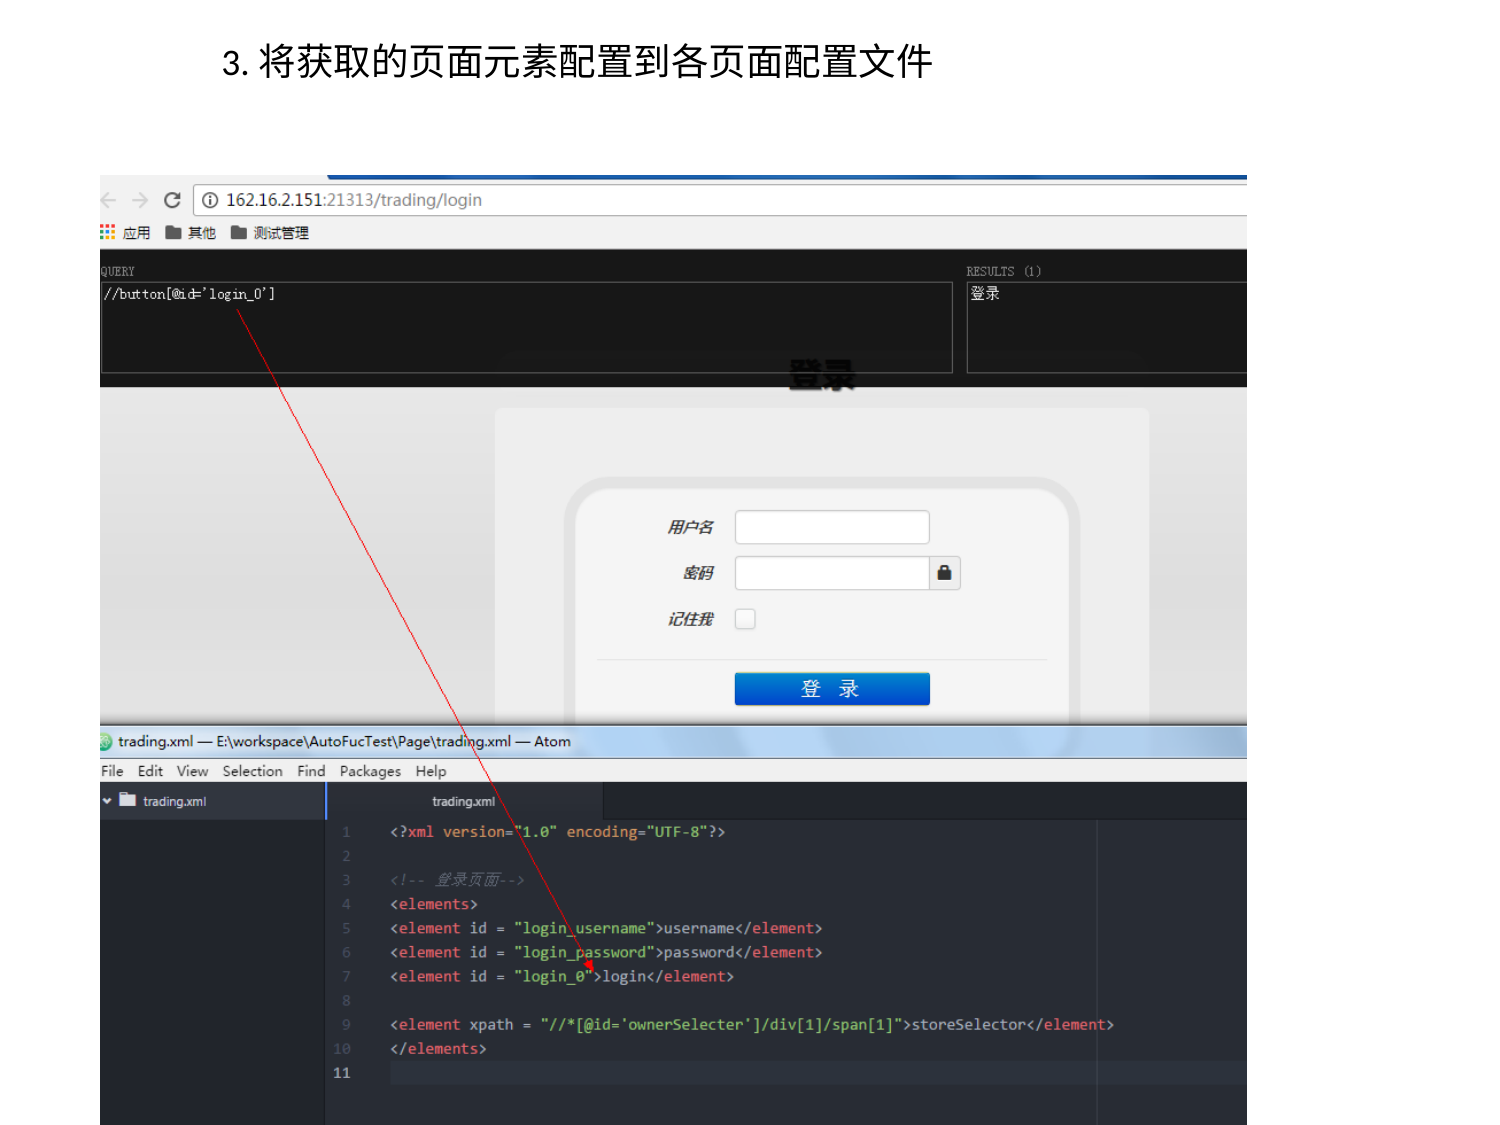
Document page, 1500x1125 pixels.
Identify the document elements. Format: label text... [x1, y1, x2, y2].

picture [100, 175, 1247, 1125]
text_box 3.将获取的页面元素配置到各页面配置文件 [206, 30, 1164, 91]
